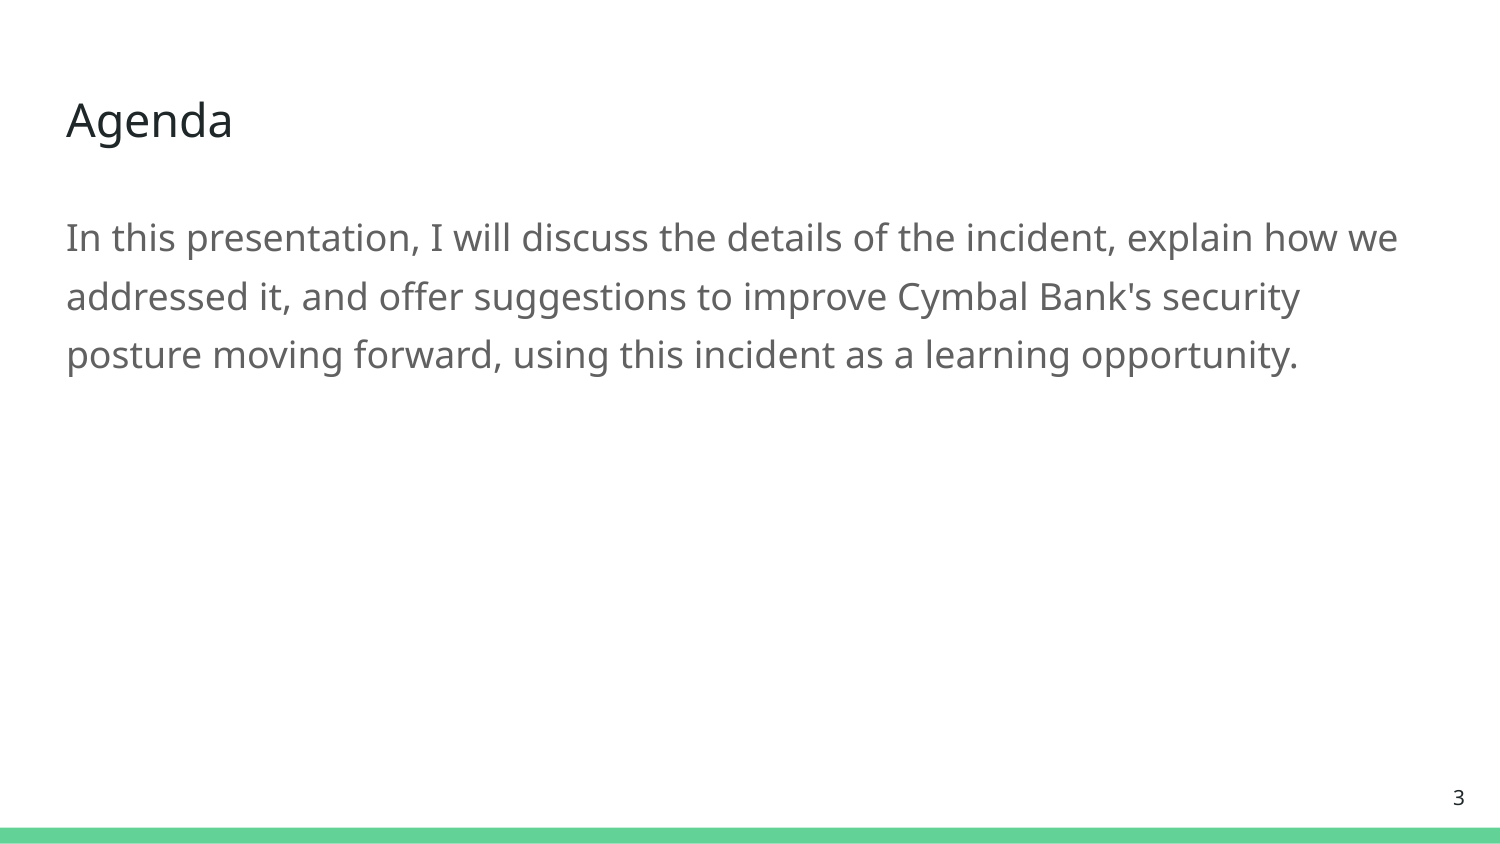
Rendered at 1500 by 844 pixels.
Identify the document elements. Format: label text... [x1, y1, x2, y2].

list In this presentation, I will discuss the details of the incident, explain how we addressed it, and offer suggestions to improve Cymbal Bank's security posture moving forward, using this incident as a learning opportunity. [51, 189, 1449, 750]
title Agenda [51, 72, 1449, 167]
slide_number ‹#› [1389, 764, 1480, 830]
